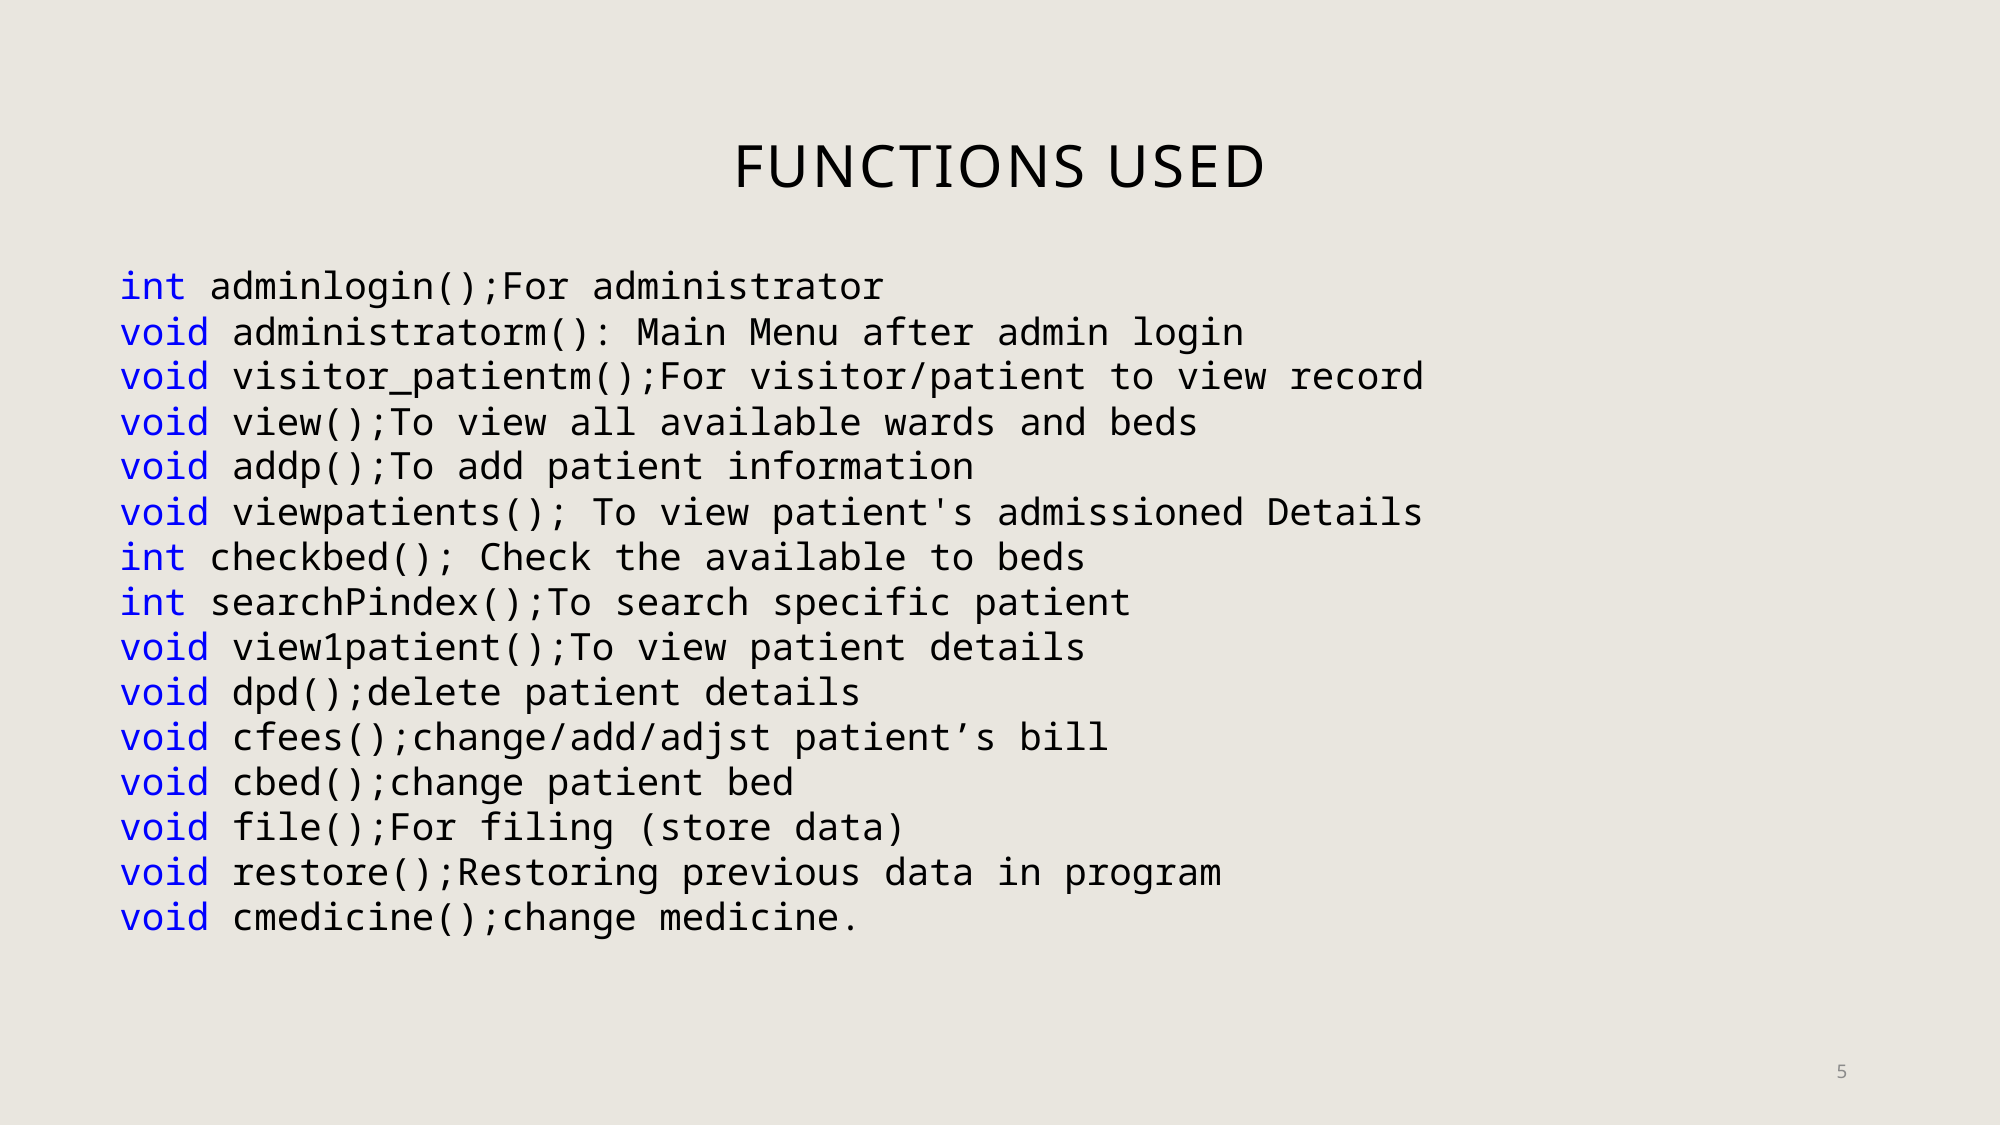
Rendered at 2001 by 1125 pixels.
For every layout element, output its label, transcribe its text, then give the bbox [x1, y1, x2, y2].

text_box int adminlogin();For administrator void administratorm(): Main Menu after admin login void visitor_patientm();For visitor/patient to view record void view();To view all available wards and beds void addp();To add patient information void viewpatients(); To view patient's admissioned Details int checkbed(); Check the available to beds int searchPindex();To search specific patient void view1patient();To view patient details void dpd();delete patient details void cfees();change/add/adjst patient’s bill void cbed();change patient bed void file();For filing (store data) void restore();Restoring previous data in program void cmedicine();change medicine. [104, 255, 1649, 1035]
title Functions used [137, 59, 1863, 278]
slide_number 5 [1412, 1042, 1863, 1103]
